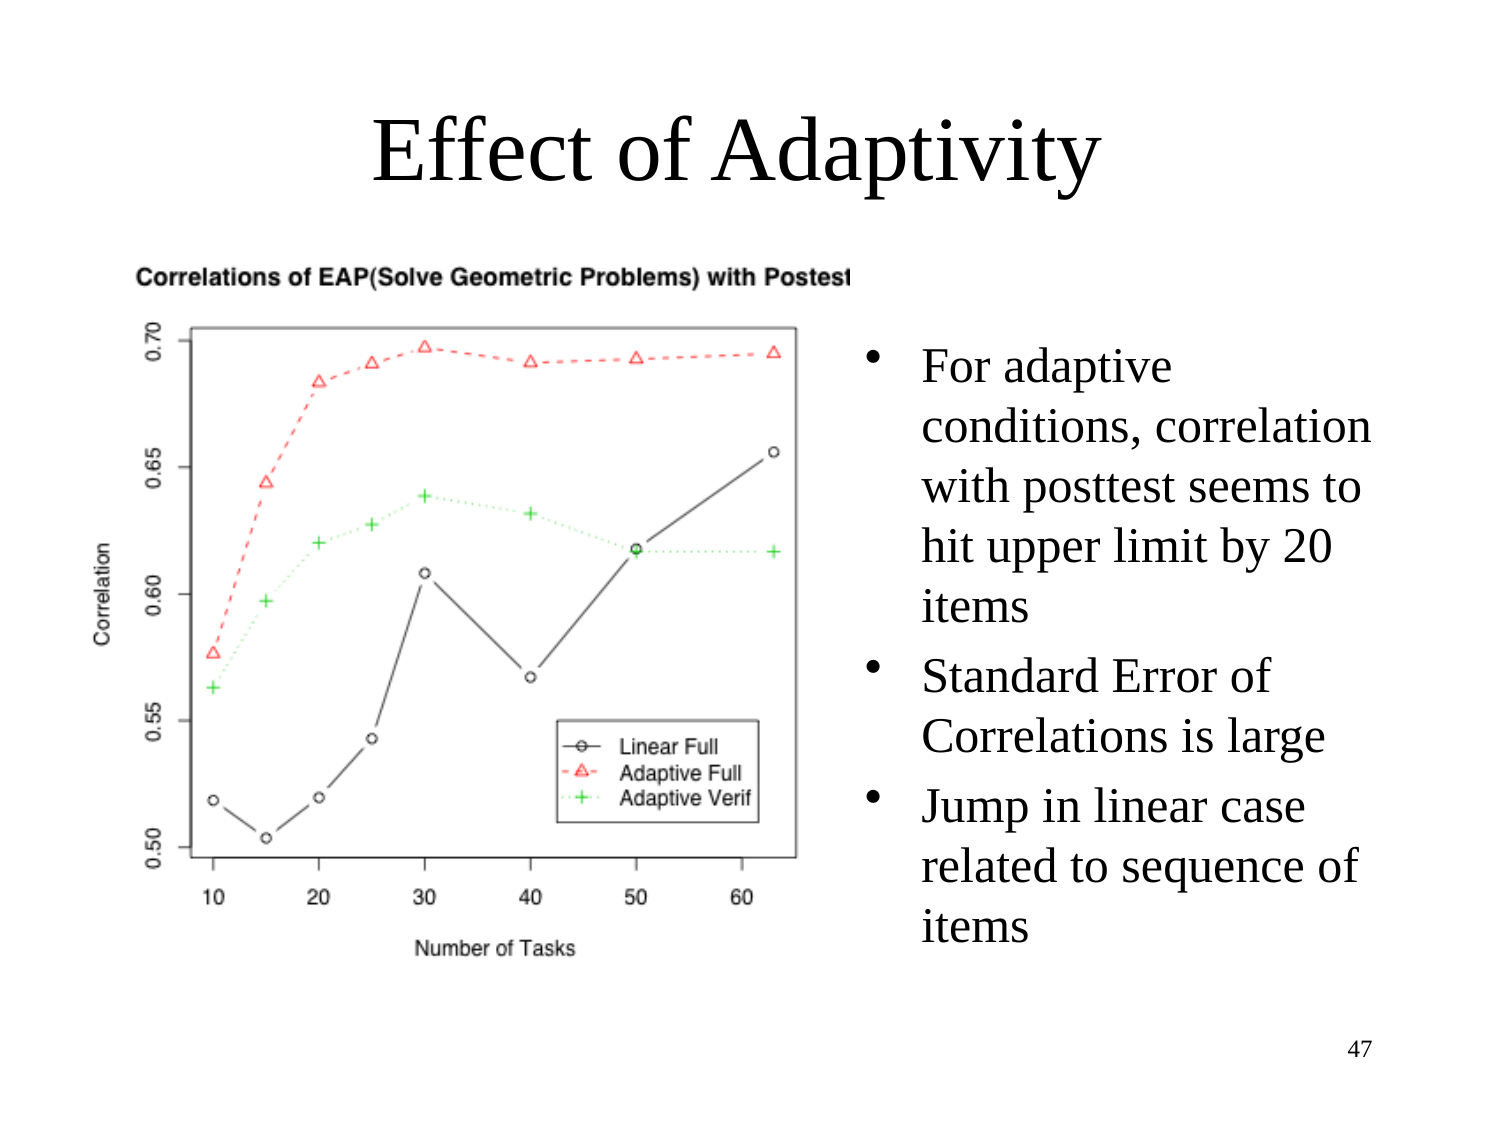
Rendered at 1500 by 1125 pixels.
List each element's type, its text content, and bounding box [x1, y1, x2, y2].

picture [87, 224, 851, 988]
slide_number 47 [1074, 1024, 1388, 1101]
title Effect of Adaptivity [99, 50, 1375, 238]
list For adaptive conditions, correlation with posttest seems to hit upper limit by 20 items Standard Error of Correlations is large Jump in linear case related to sequence of items [849, 324, 1388, 1000]
